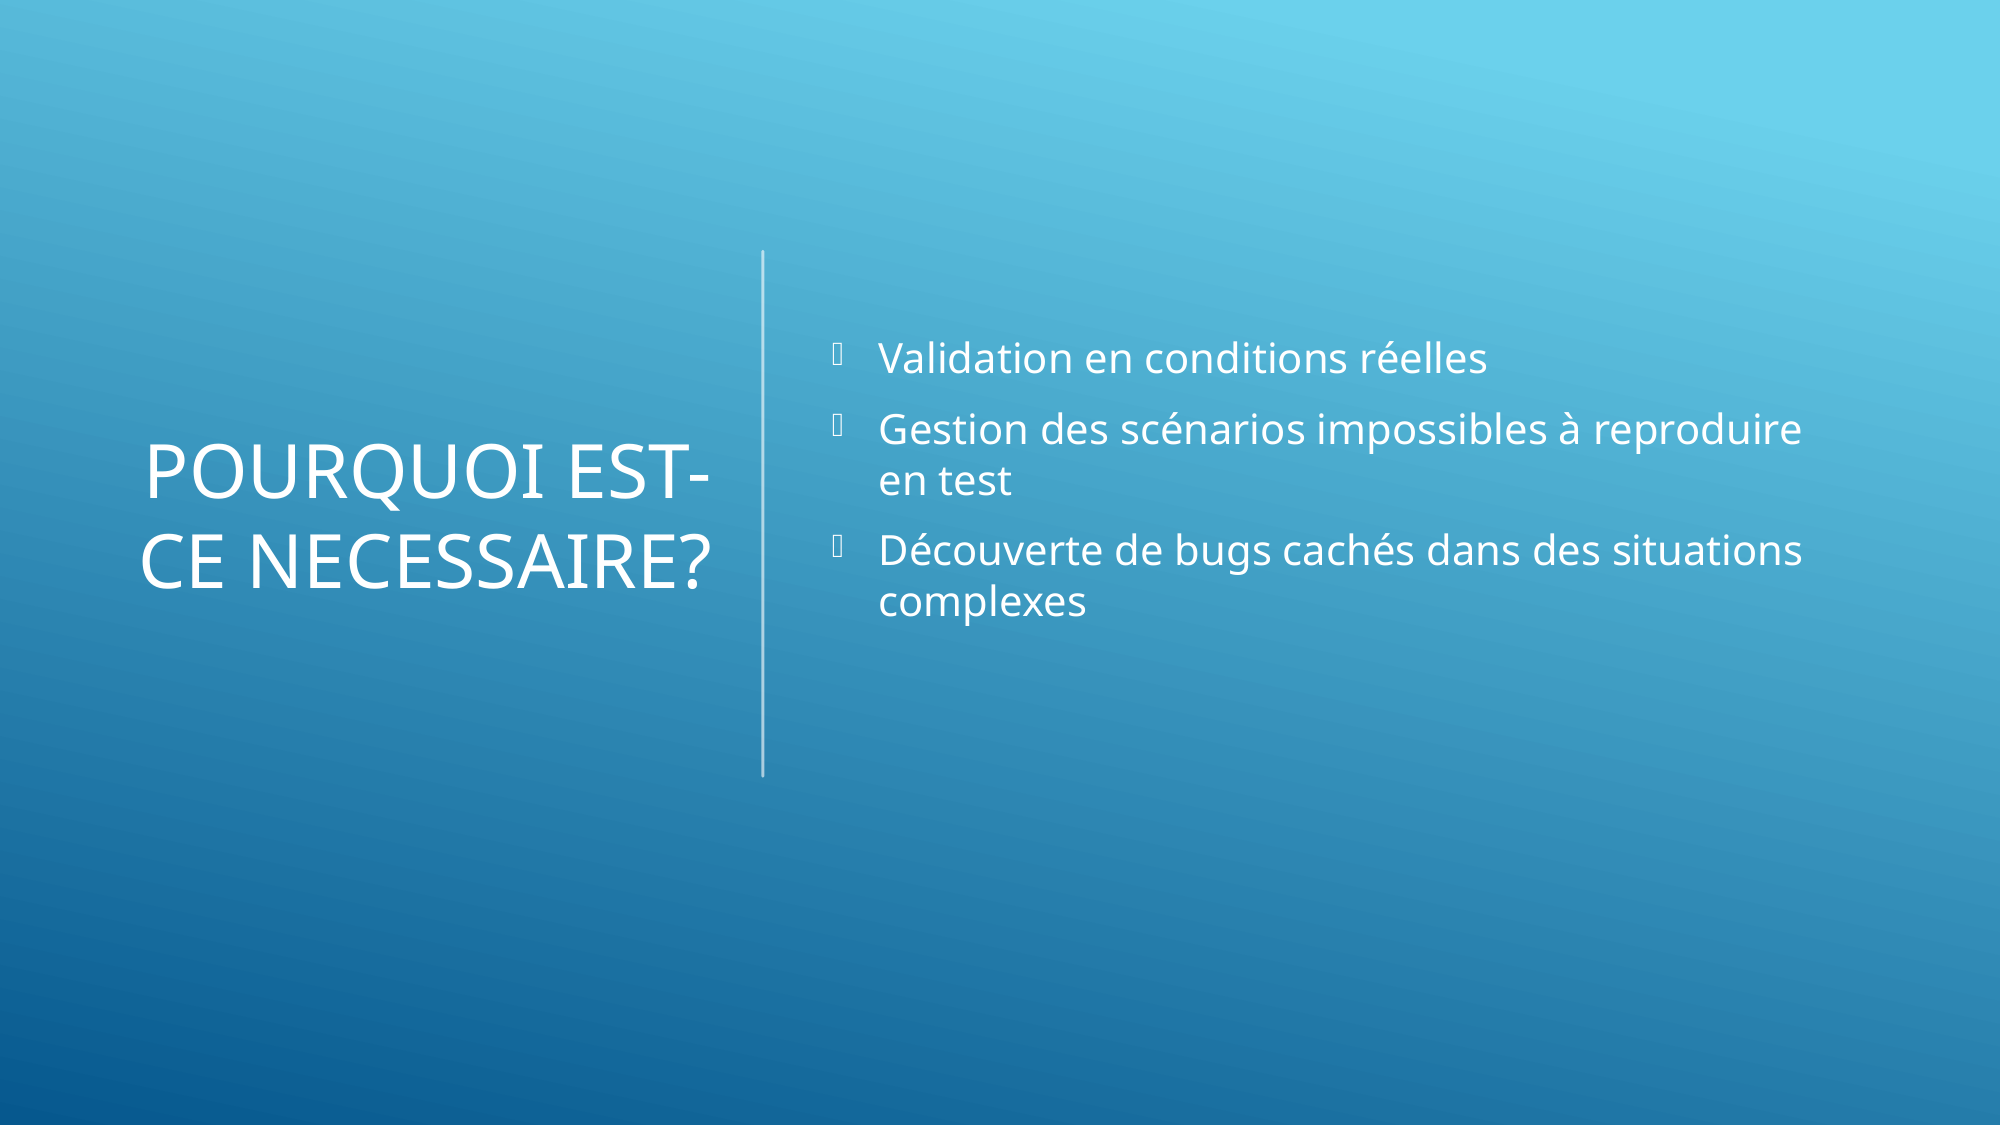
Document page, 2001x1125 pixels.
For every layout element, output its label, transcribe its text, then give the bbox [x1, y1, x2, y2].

title Pourquoi est-ce necessaire? [112, 112, 727, 915]
list Validation en conditions réelles Gestion des scénarios impossibles à reproduire en test Découverte de bugs cachés dans des situations complexes [816, 112, 1849, 915]
text_box [0, 0, 2000, 1125]
